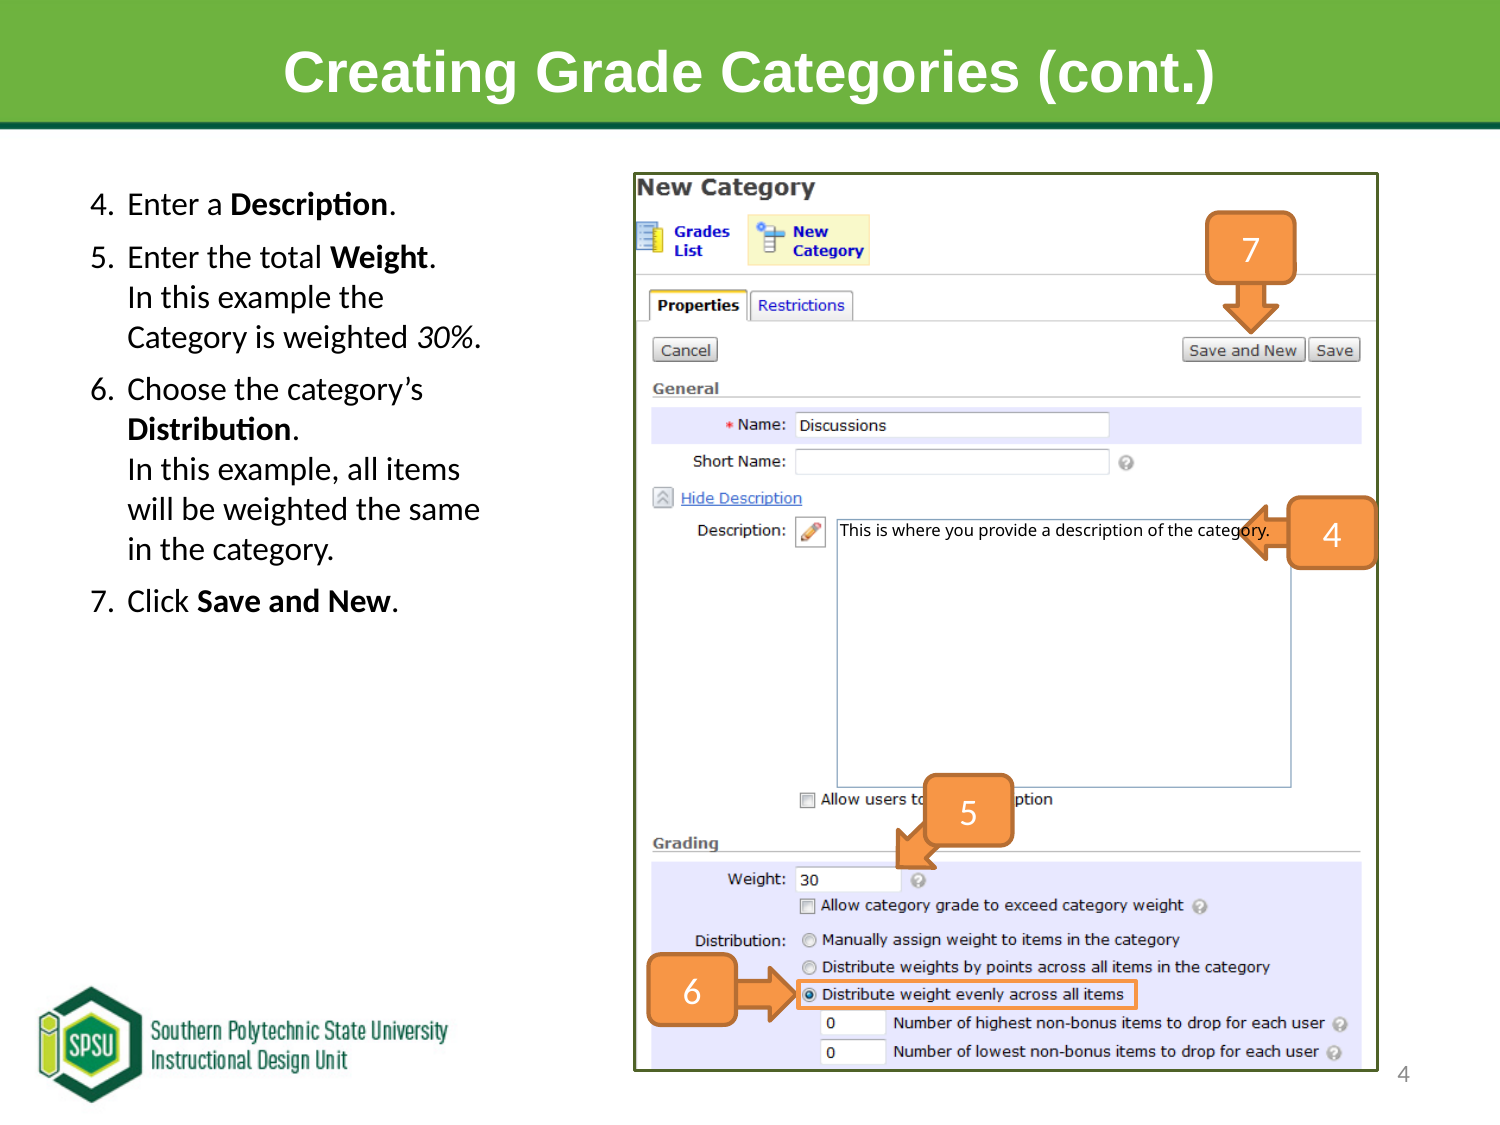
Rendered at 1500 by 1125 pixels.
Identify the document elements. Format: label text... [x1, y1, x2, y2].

list Enter a Description. Enter the total Weight. In this example the Category is weighted 30%. Choose the category’s Distribution. In this example, all items will be weighted the same in the category. Click Save and New. [75, 174, 513, 975]
slide_number 4 [1074, 1042, 1425, 1103]
title Creating Grade Categories (cont.) [0, 0, 1500, 138]
picture [0, 138, 1500, 1125]
